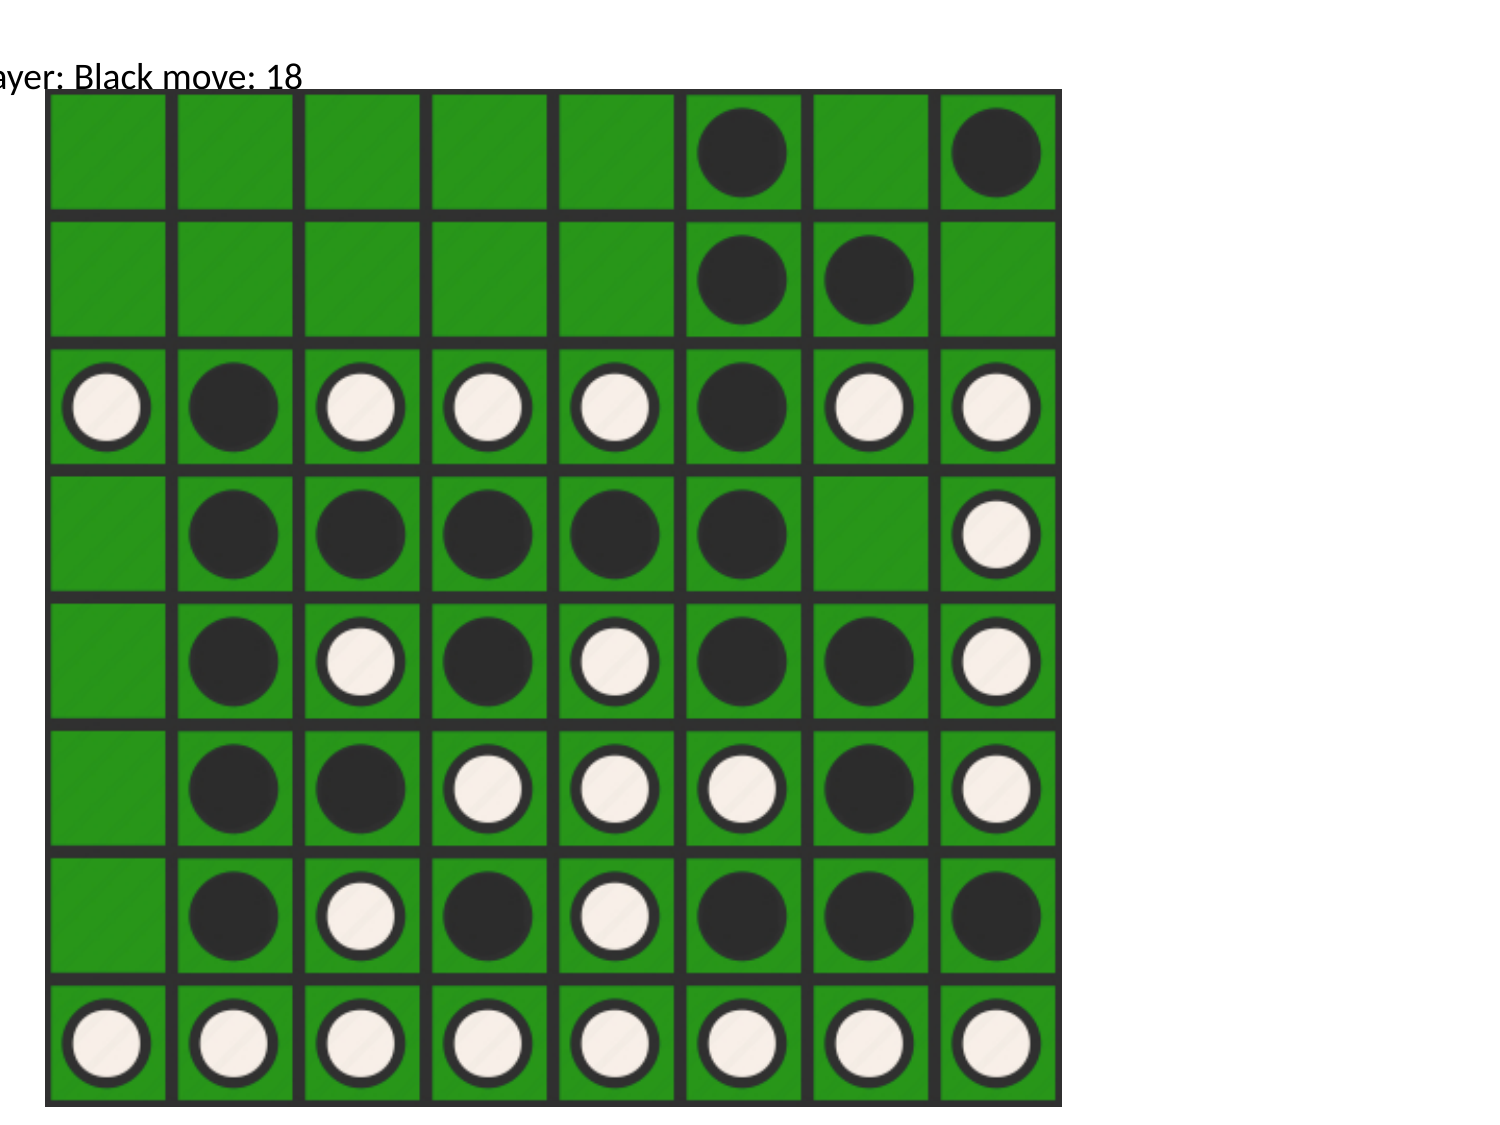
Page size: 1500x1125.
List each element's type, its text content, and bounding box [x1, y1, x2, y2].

text_box turn: 43 player: Black move: 18 [0, 44, 319, 105]
picture [44, 89, 1062, 1107]
